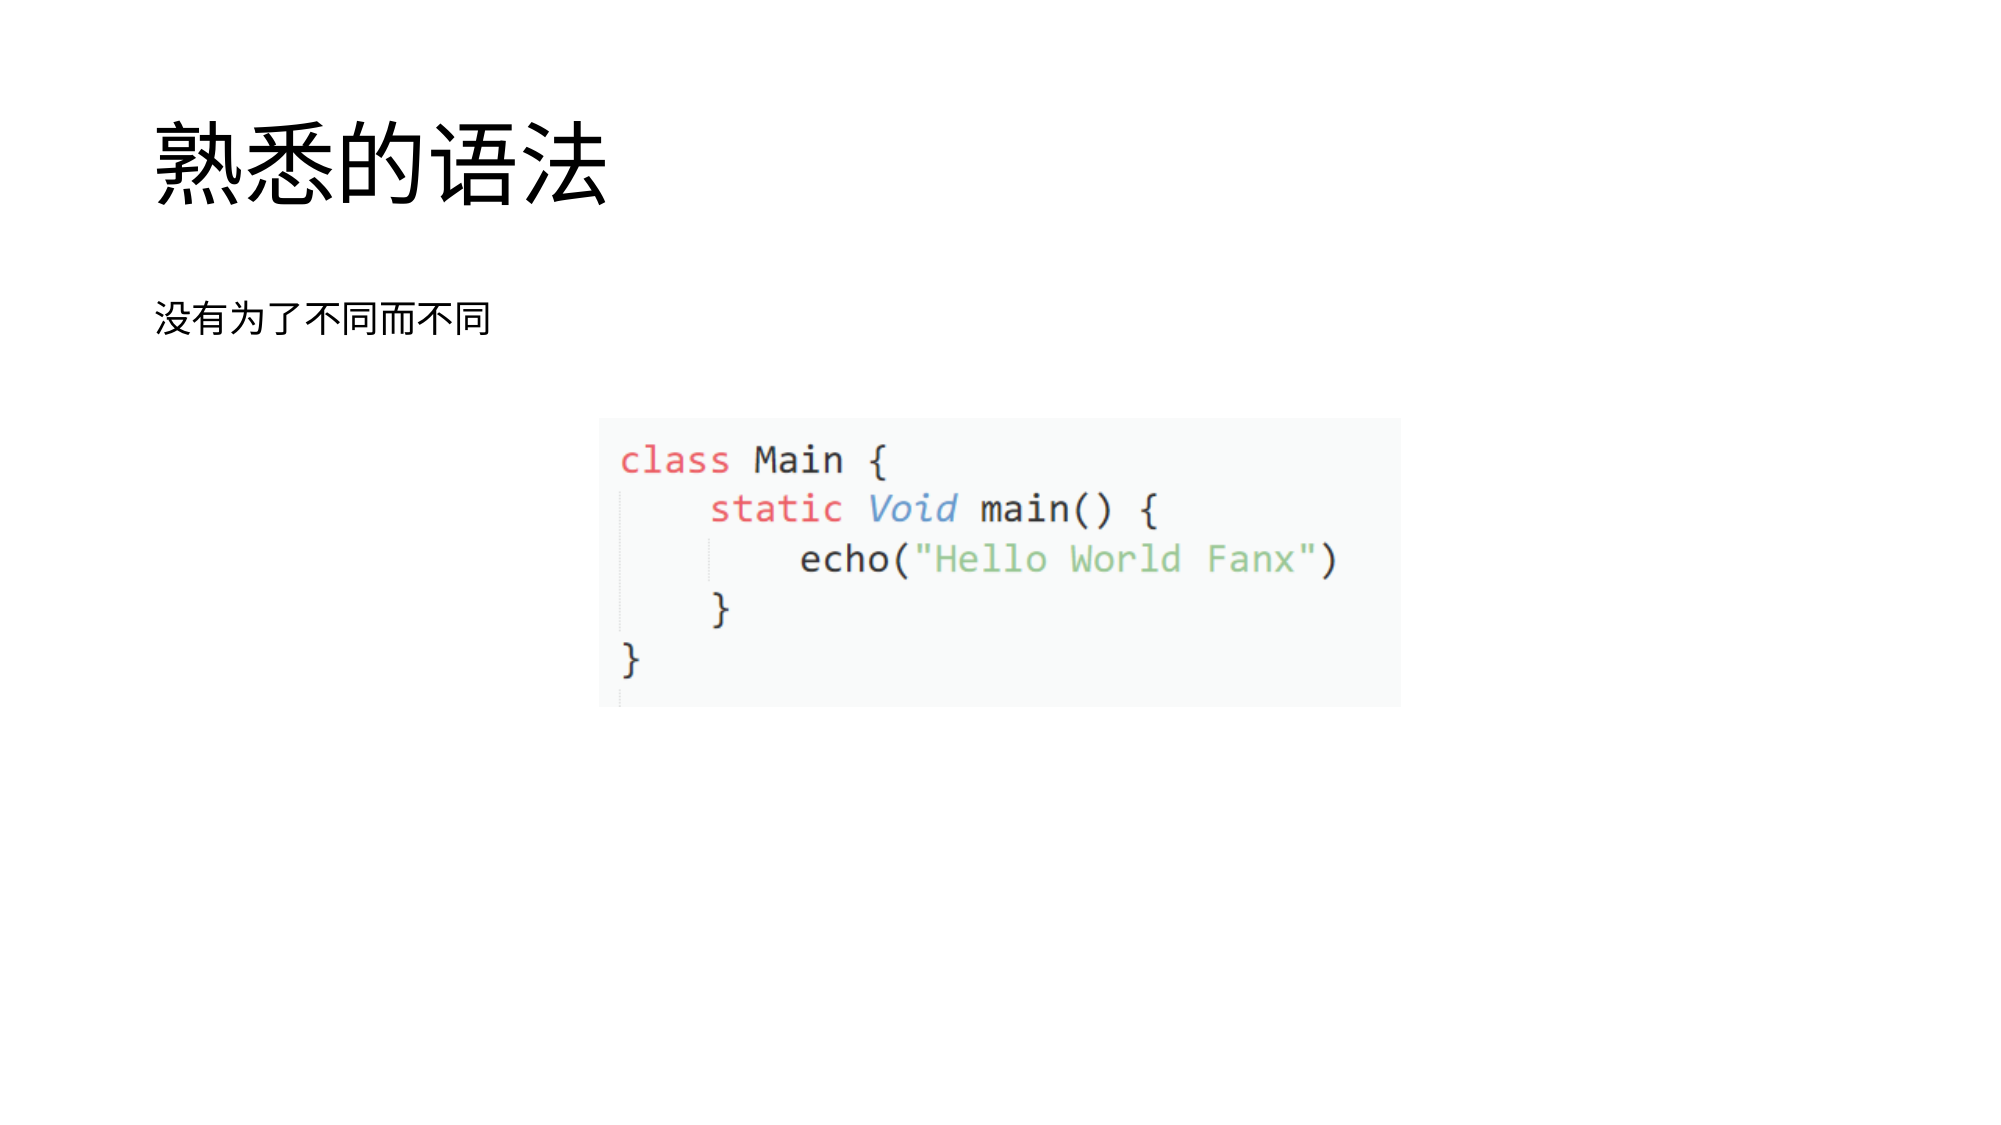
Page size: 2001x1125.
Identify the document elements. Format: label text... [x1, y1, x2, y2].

text_box 没有为了不同而不同 [139, 287, 507, 348]
picture [599, 418, 1401, 707]
title 熟悉的语法 [137, 59, 1863, 278]
